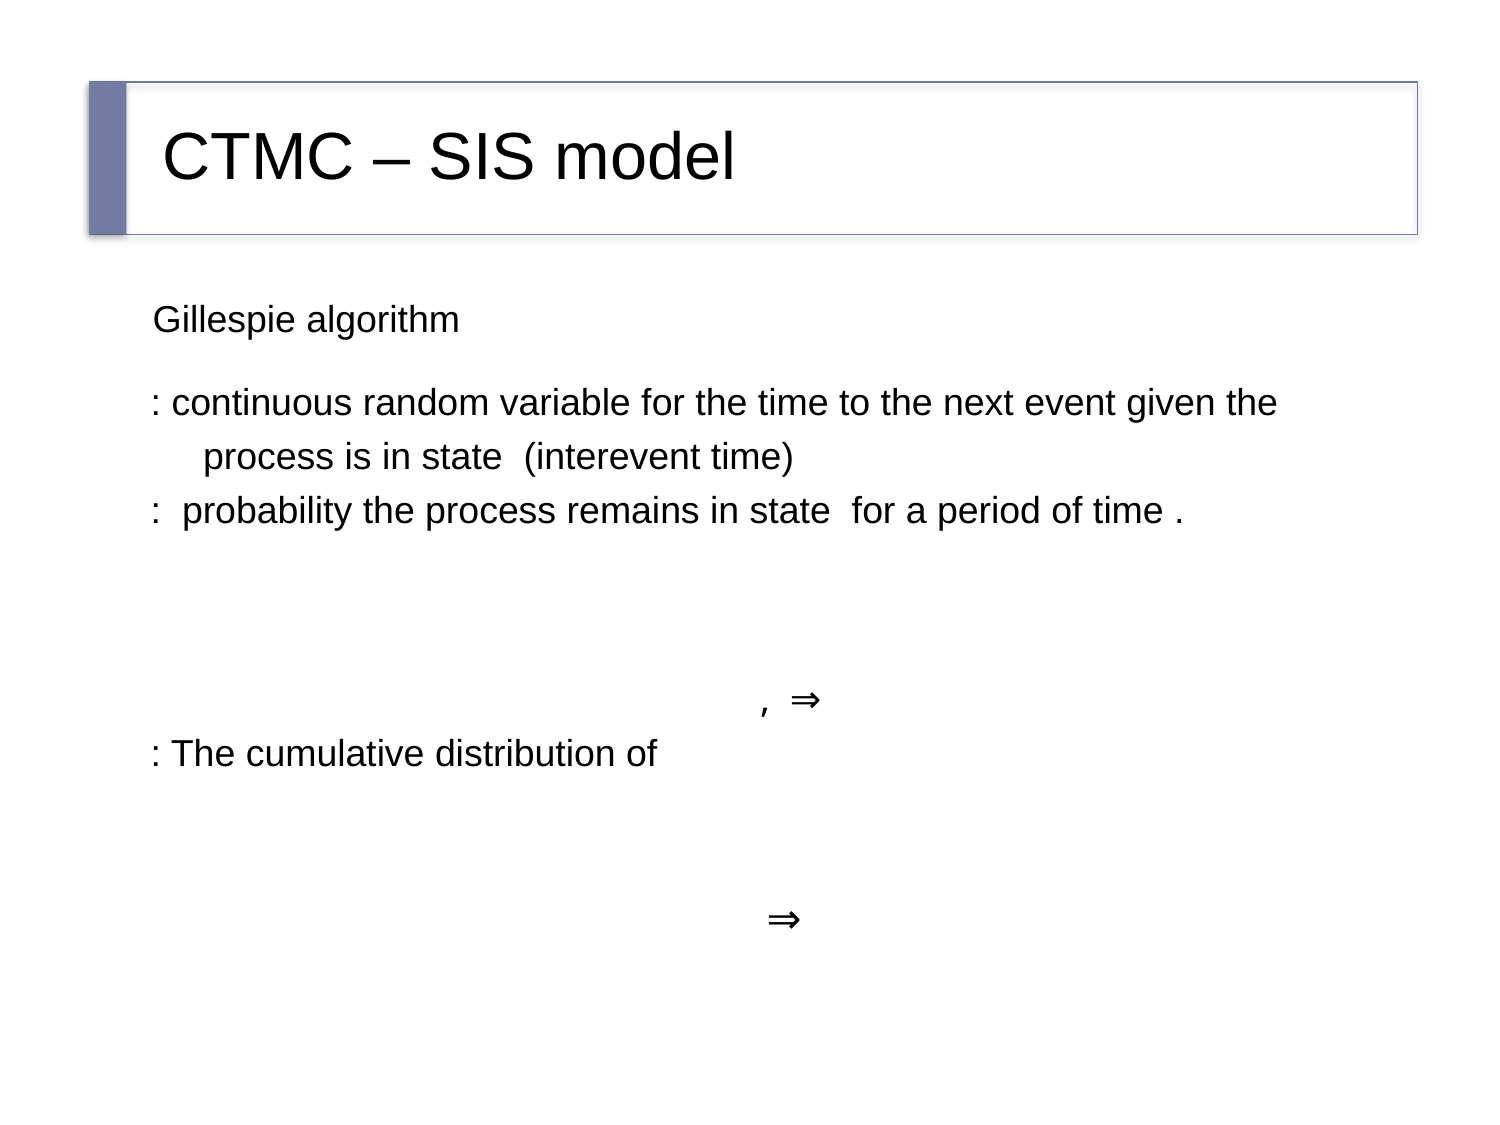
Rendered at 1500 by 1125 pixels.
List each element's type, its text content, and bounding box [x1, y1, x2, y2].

text_box Gillespie algorithm [137, 278, 476, 348]
title CTMC – SIS model [147, 105, 1395, 211]
